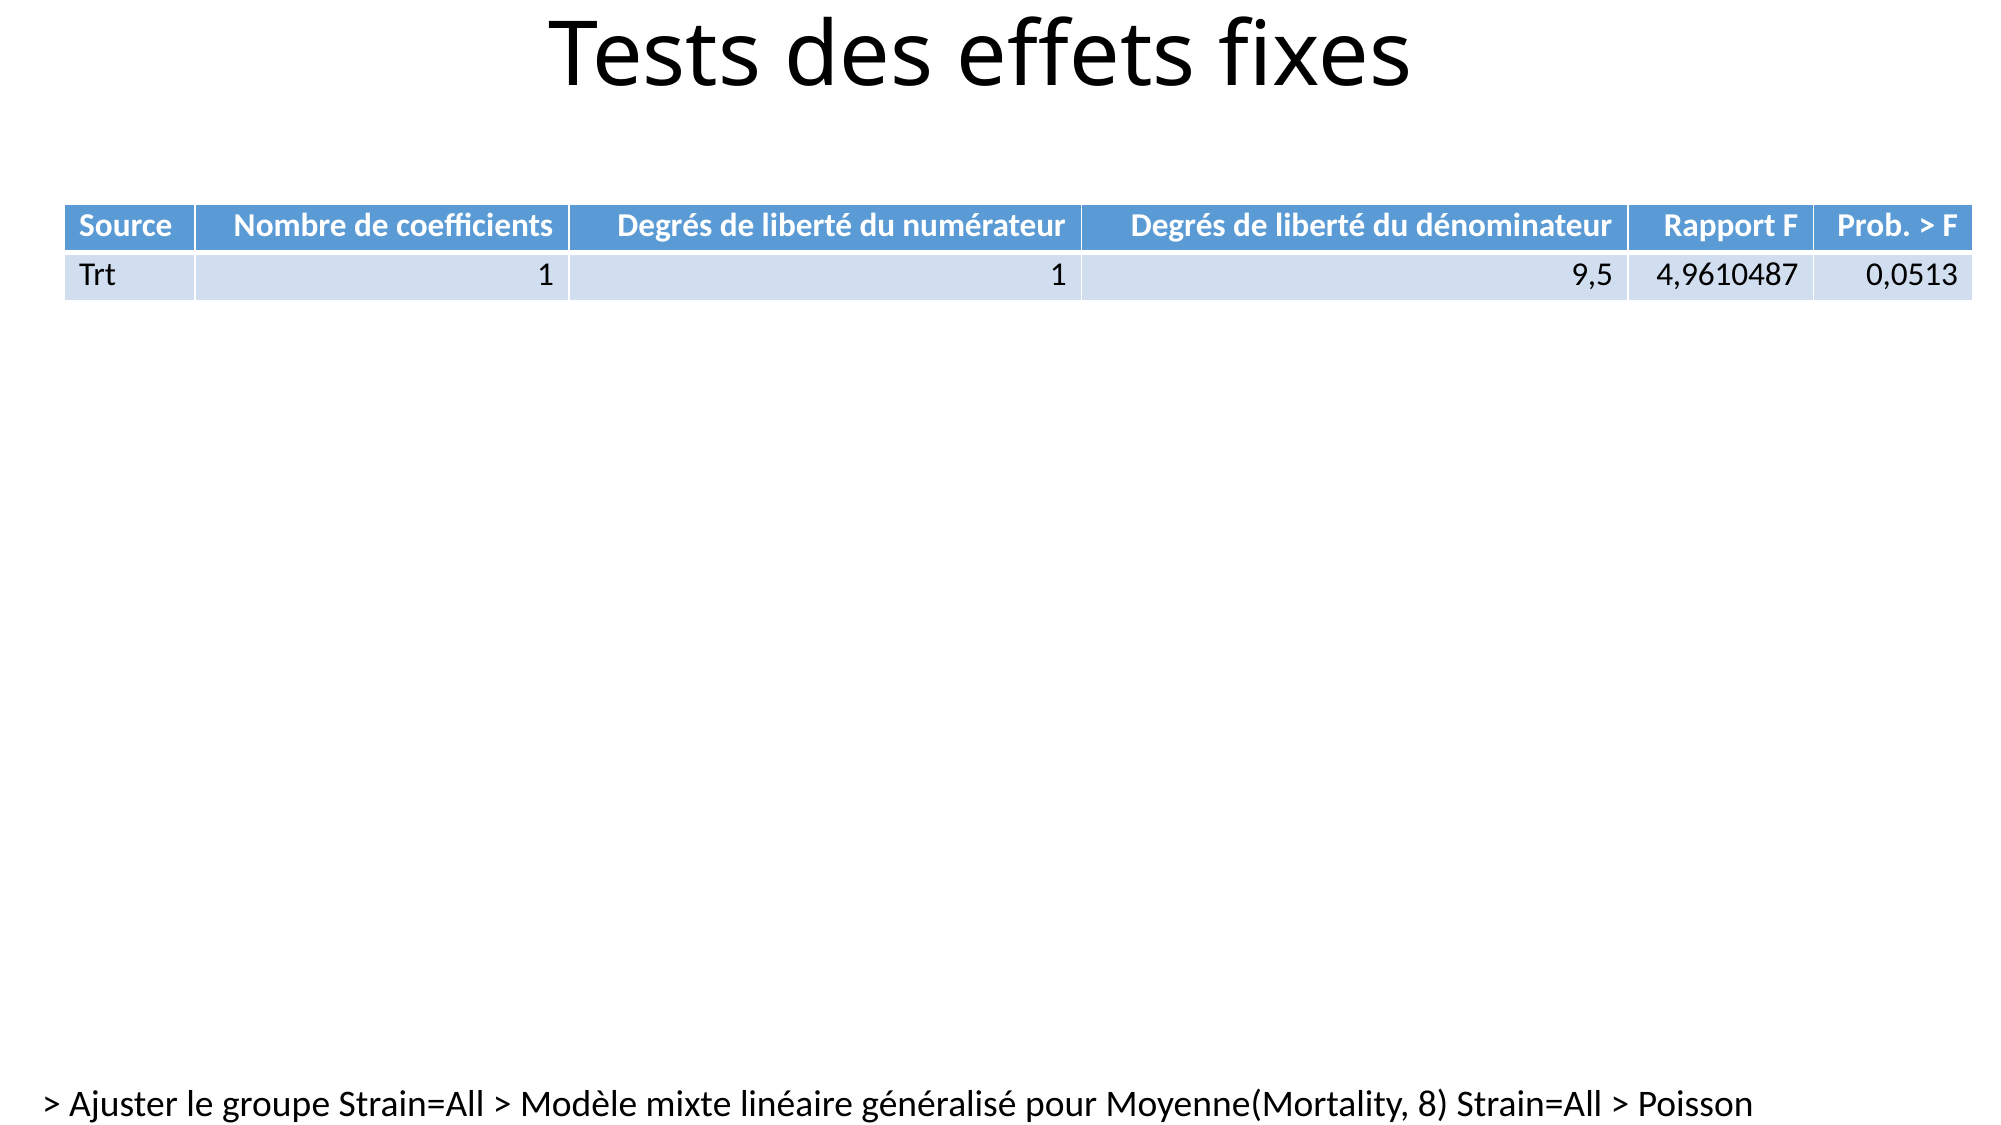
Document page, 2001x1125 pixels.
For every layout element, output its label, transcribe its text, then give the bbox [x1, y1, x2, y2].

table_cell 4,9610487 [1629, 255, 1813, 300]
table_cell 1 [196, 255, 568, 300]
table_cell Trt [65, 255, 194, 300]
table_header Degrés de liberté du numérateur [570, 205, 1081, 250]
table_cell 9,5 [1082, 255, 1627, 300]
title Tests des effets fixes [0, 0, 1963, 113]
table_header Nombre de coefficients [196, 205, 568, 250]
table_cell 1 [570, 255, 1081, 300]
table_cell 0,0513 [1814, 255, 1972, 300]
table_header Prob. > F [1814, 205, 1972, 250]
table_header Degrés de liberté du dénominateur [1082, 205, 1627, 250]
table_header Source [65, 205, 194, 250]
text_box > Ajuster le groupe Strain=All > Modèle mixte linéaire généralisé pour Moyenne(Mortality, 8) Strain=All > Poisson [42, 1079, 1756, 1125]
table_header Rapport F [1629, 205, 1813, 250]
